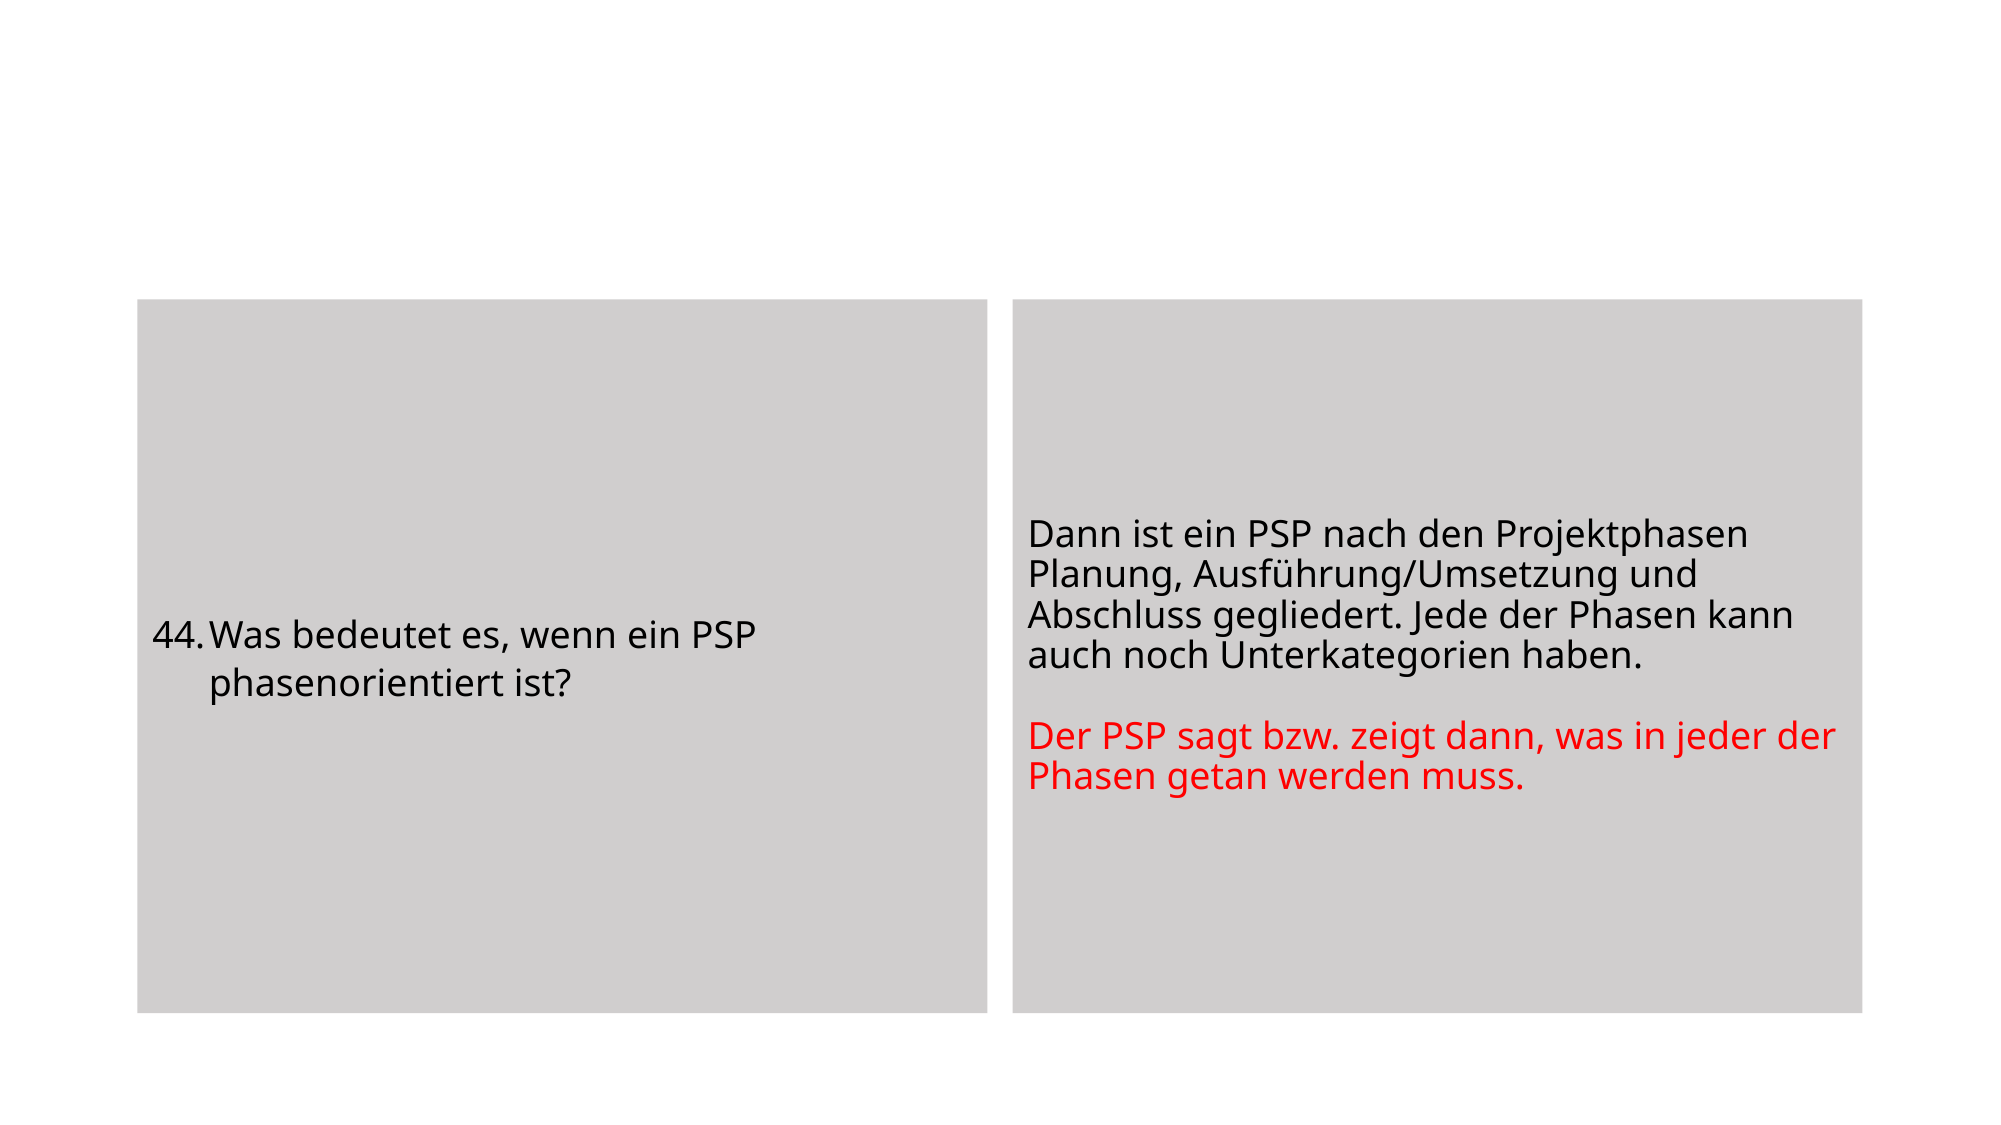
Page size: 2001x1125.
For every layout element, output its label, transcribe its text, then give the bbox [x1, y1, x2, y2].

list Was bedeutet es, wenn ein PSP phasenorientiert ist? [137, 299, 988, 1014]
list Dann ist ein PSP nach den Projektphasen Planung, Ausführung/Umsetzung und Abschluss gegliedert. Jede der Phasen kann auch noch Unterkategorien haben. Der PSP sagt bzw. zeigt dann, was in jeder der Phasen getan werden muss. [1012, 299, 1863, 1014]
